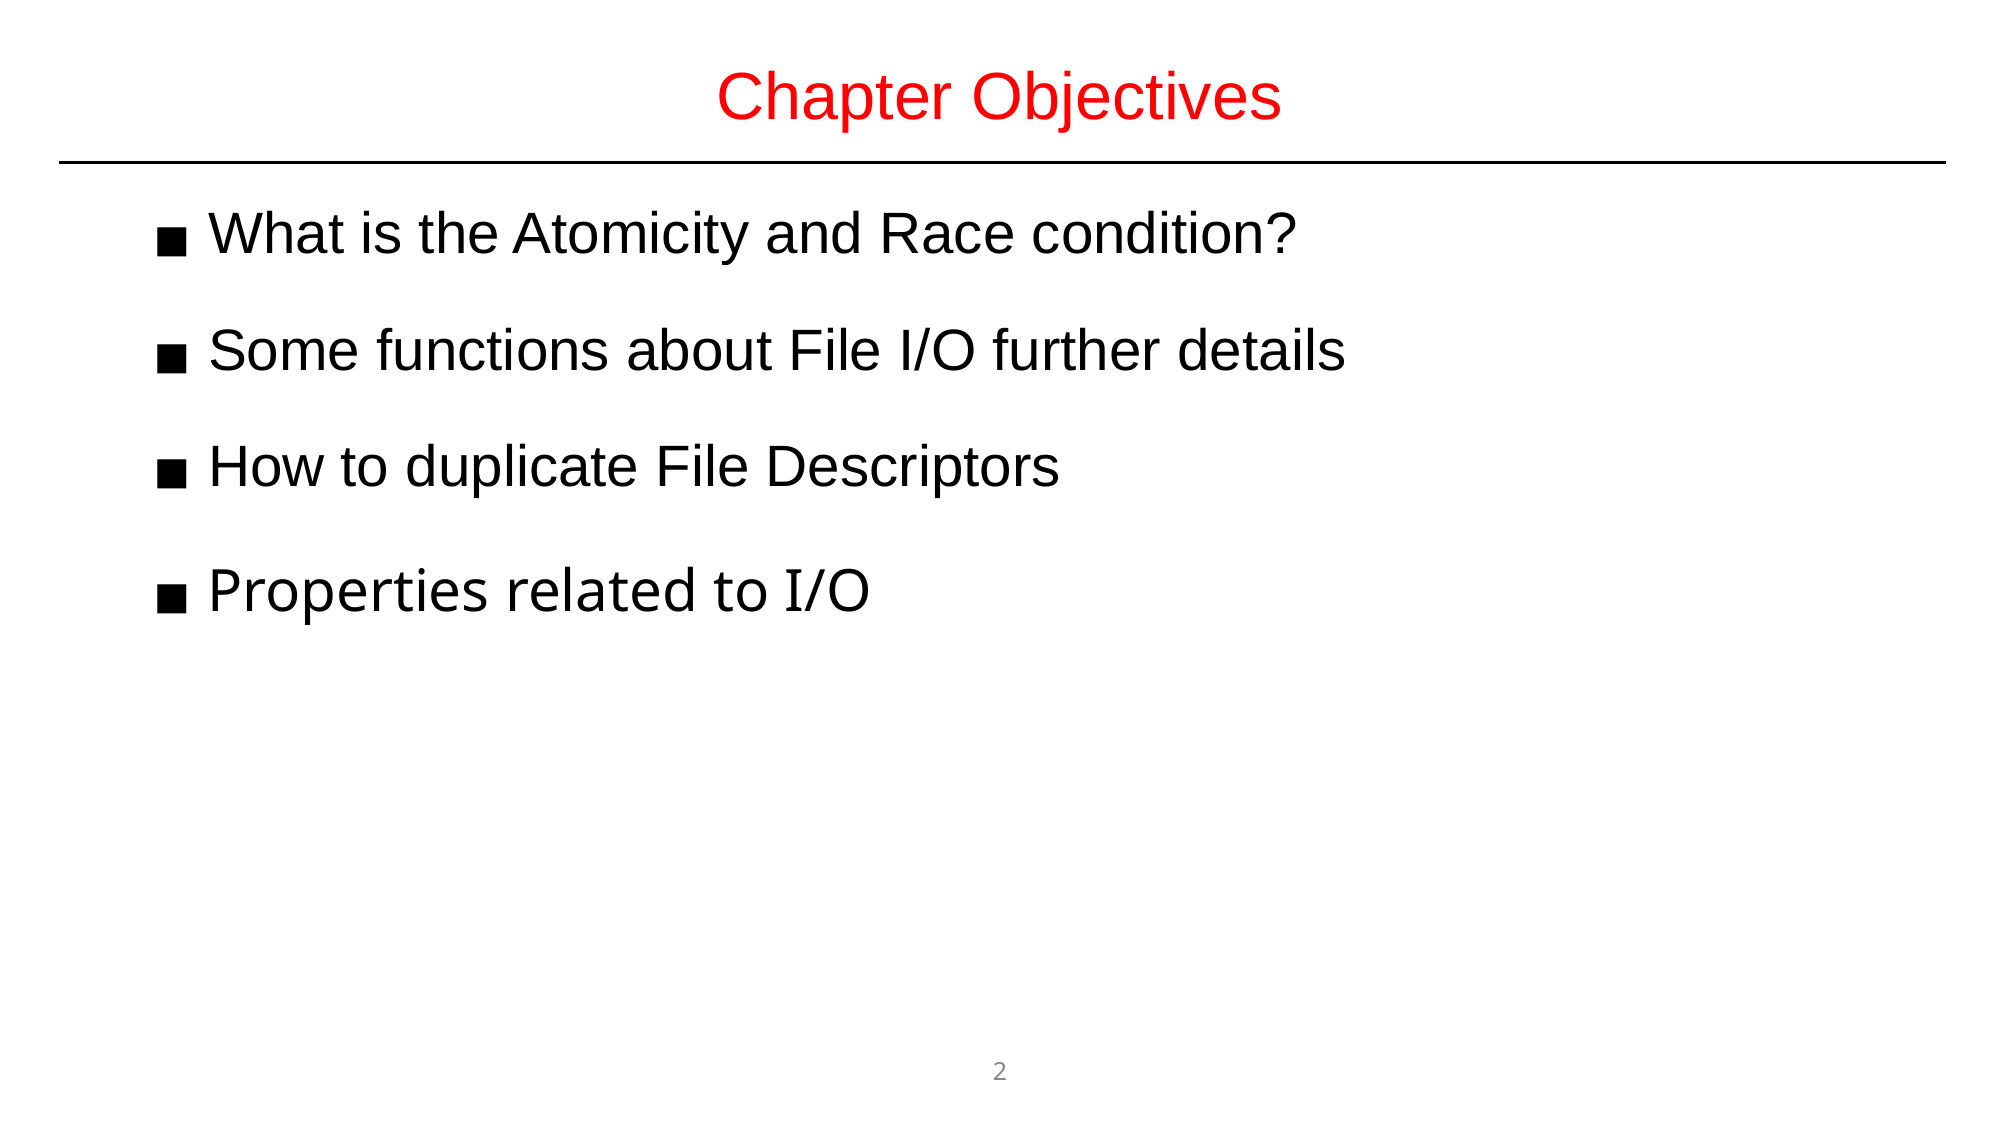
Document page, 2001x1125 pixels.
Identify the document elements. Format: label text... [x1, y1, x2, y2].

title Chapter Objectives [137, 42, 1863, 153]
list What is the Atomicity and Race condition? Some functions about File I/O further details How to duplicate File Descriptors Properties related to I/O [137, 188, 1863, 978]
slide_number 2 [774, 1042, 1225, 1103]
